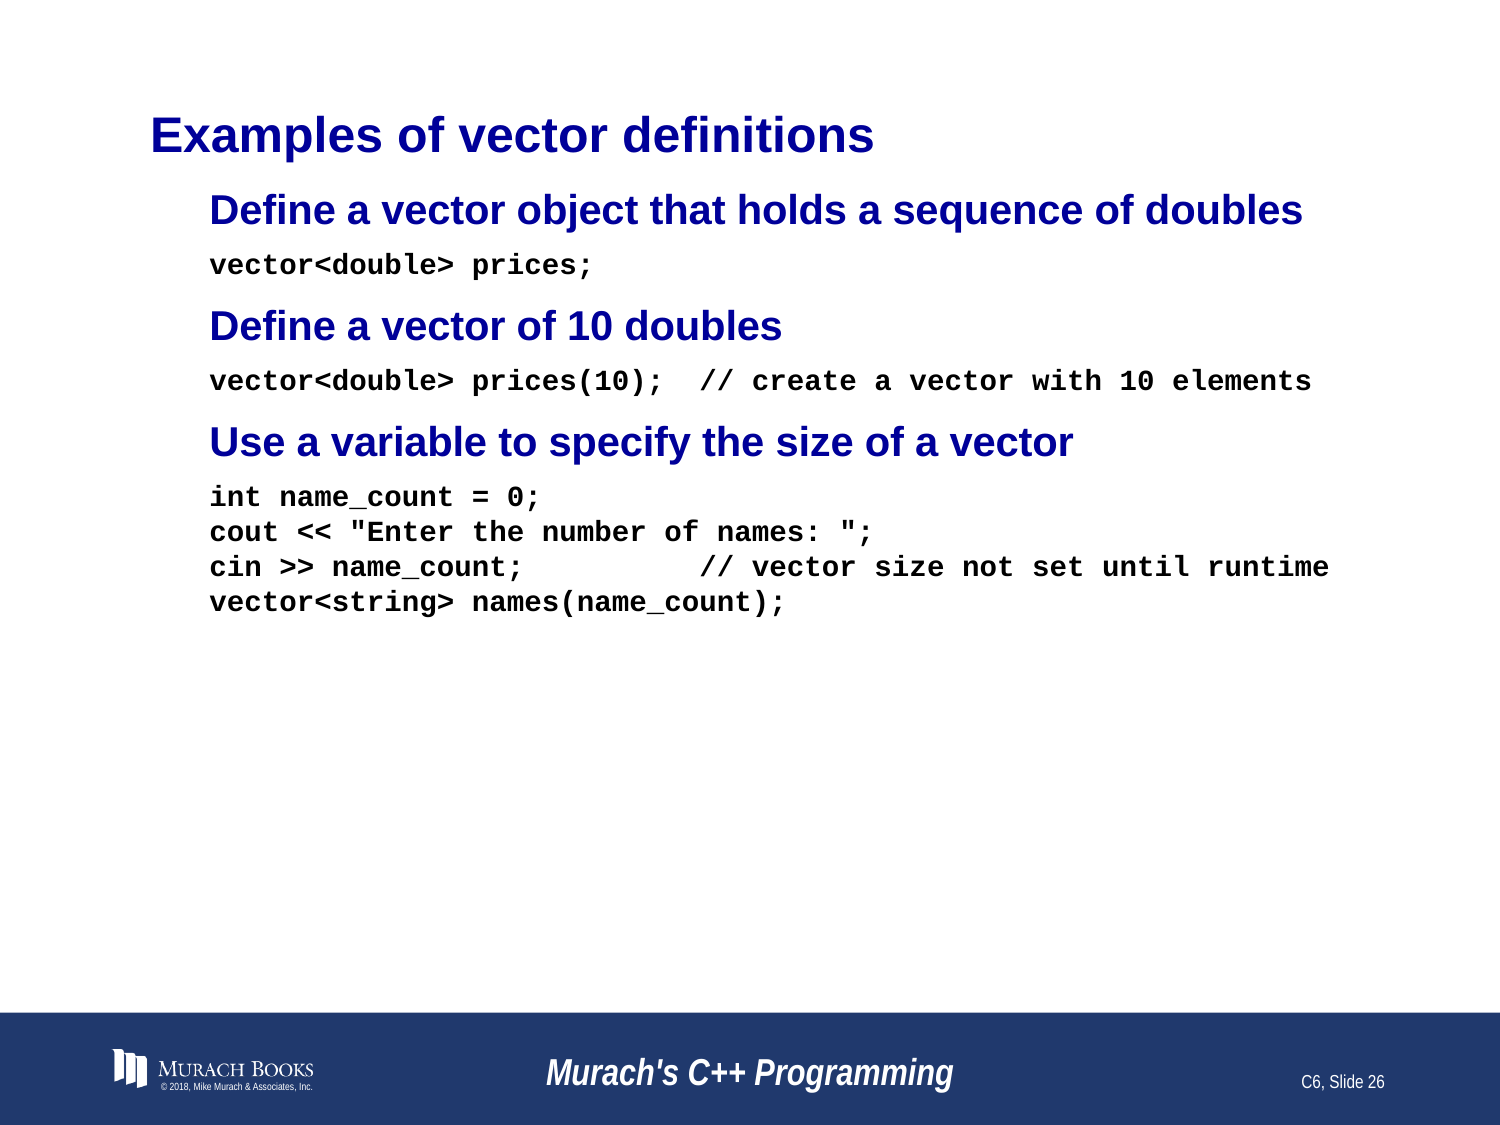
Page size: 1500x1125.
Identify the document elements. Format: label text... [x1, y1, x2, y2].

footer © 2018, Mike Murach & Associates, Inc. [12, 1025, 463, 1100]
title Examples of vector definitions [150, 102, 1350, 164]
list Define a vector object that holds a sequence of doubles vector<double> prices; Define a vector of 10 doubles vector<double> prices(10); // create a vector with 10 elements Use a variable to specify the size of a vector int name_count = 0; cout << "Enter the number of names: "; cin >> name_count; // vector size not set until runtime vector<string> names(name_count); [137, 174, 1400, 975]
slide_number C6, Slide 26 [1087, 1025, 1400, 1100]
slide_number Murach's C++ Programming [463, 1025, 1050, 1100]
